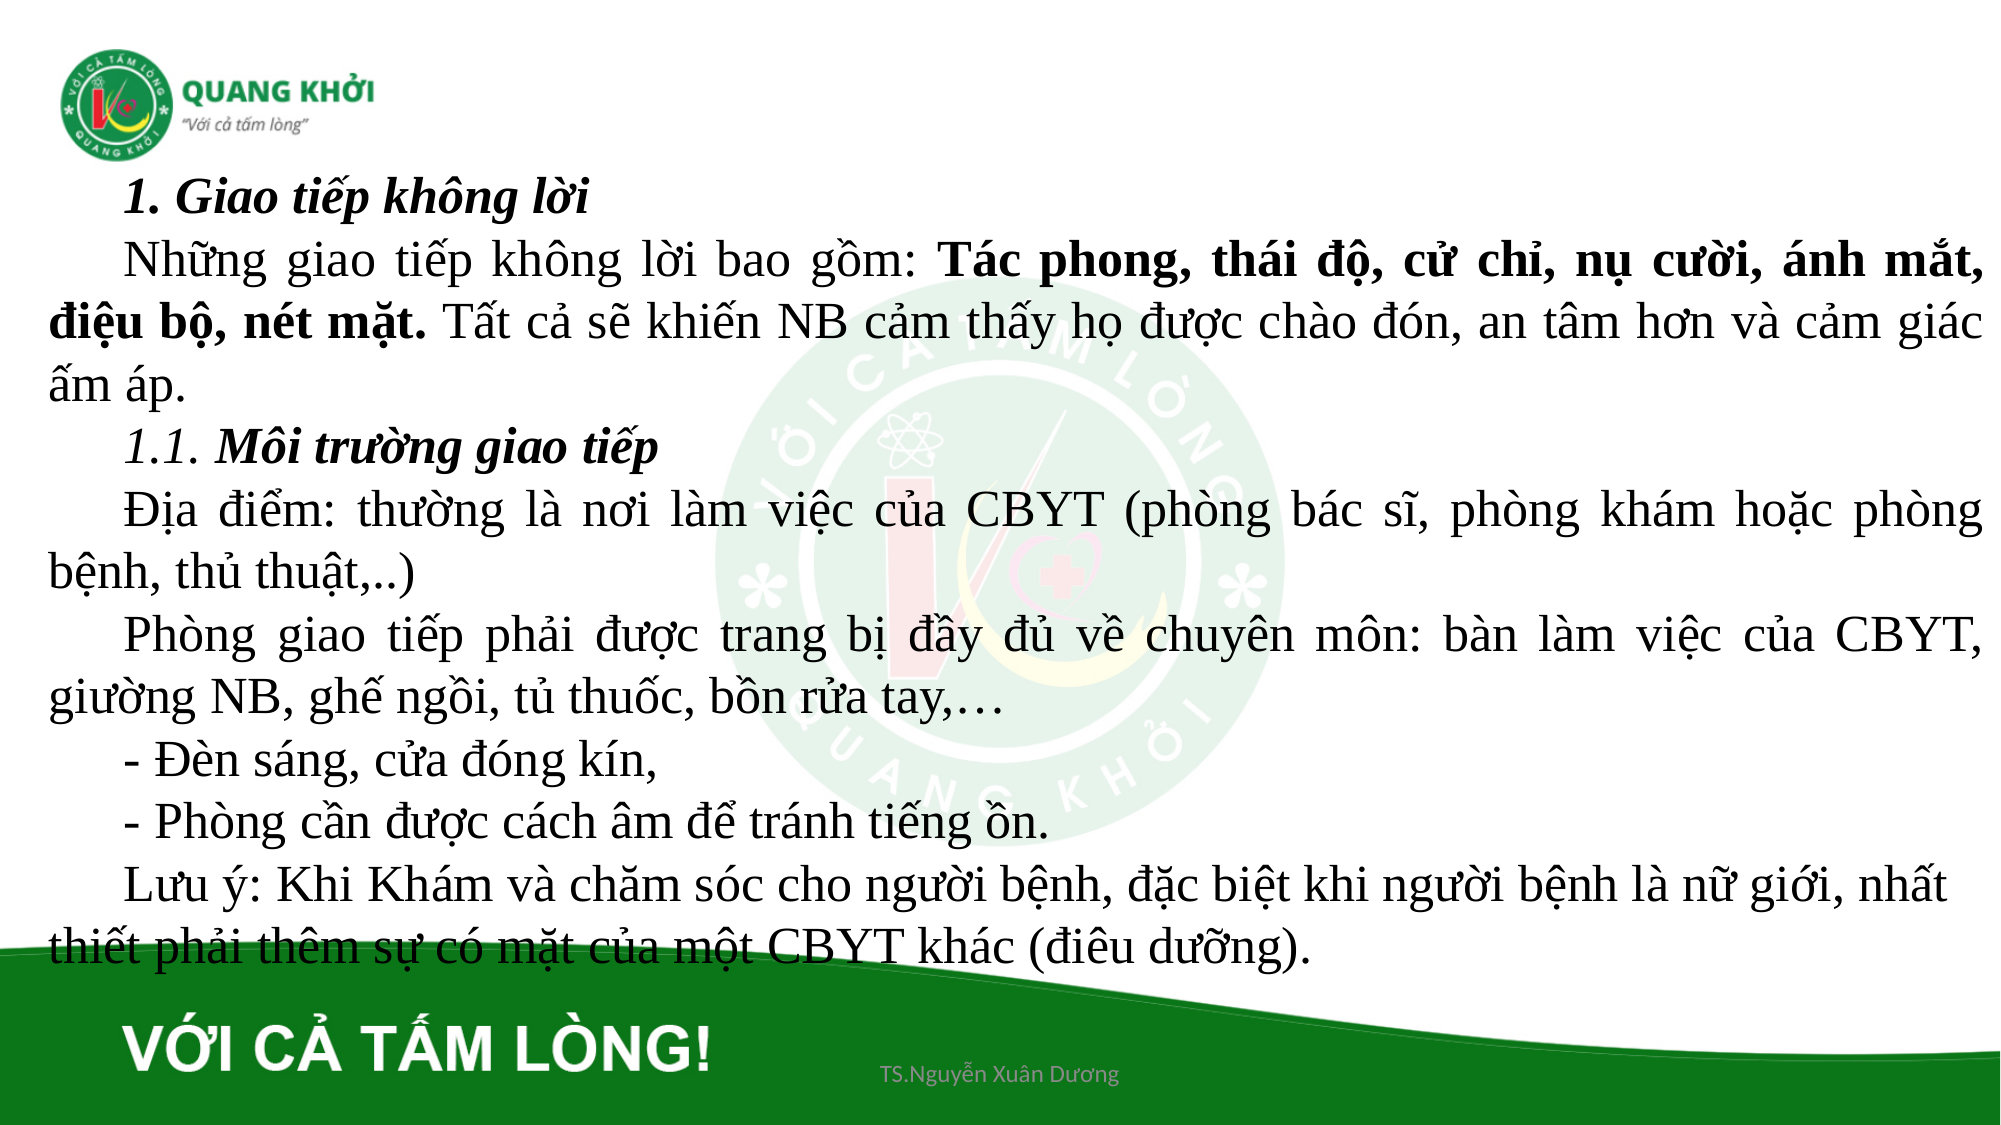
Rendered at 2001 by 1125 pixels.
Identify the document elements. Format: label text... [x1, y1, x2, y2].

footer TS.Nguyễn Xuân Dương [683, 1042, 1317, 1103]
text_box 1. Giao tiếp không lời Những giao tiếp không lời bao gồm: Tác phong, thái độ, cử chỉ, nụ cười, ánh mắt, điệu bộ, nét mặt. Tất cả sẽ khiến NB cảm thấy họ được chào đón, an tâm hơn và cảm giác ấm áp. 1.1. Môi trường giao tiếp Địa điểm: thường là nơi làm việc của CBYT (phòng bác sĩ, phòng khám hoặc phòng bệnh, thủ thuật,..) Phòng giao tiếp phải được trang bị đầy đủ về chuyên môn: bàn làm việc của CBYT, giường NB, ghế ngồi, tủ thuốc, bồn rửa tay,… - Đèn sáng, cửa đóng kín, - Phòng cần được cách âm để tránh tiếng ồn. Lưu ý: Khi Khám và chăm sóc cho người bệnh, đặc biệt khi người bệnh là nữ giới, nhất thiết phải thêm sự có mặt của một CBYT khác (điêu dưỡng). [34, 154, 2000, 982]
picture [0, 0, 2001, 1125]
